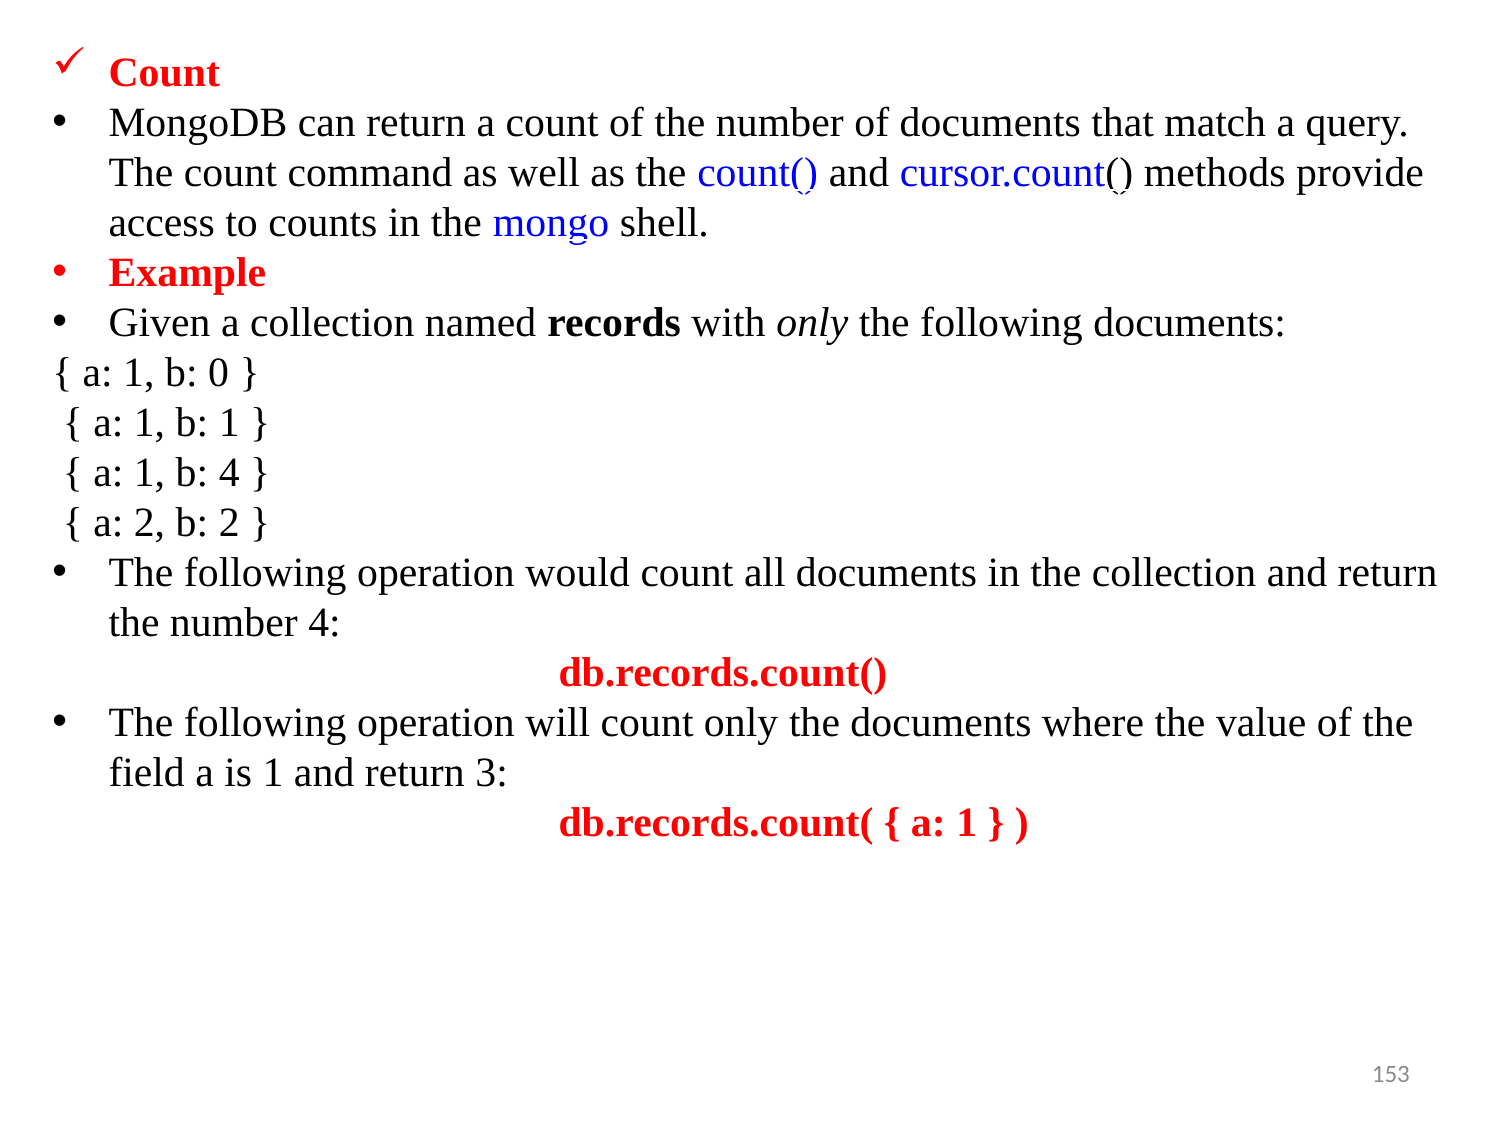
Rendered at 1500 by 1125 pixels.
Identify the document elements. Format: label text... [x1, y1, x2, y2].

text_box 153 [1074, 1042, 1425, 1103]
text_box Count MongoDB can return a count of the number of documents that match a query. The count command as well as the count() and cursor.count() methods provide access to counts in the mongo shell. Example Given a collection named records with only the following documents: { a: 1, b: 0 } { a: 1, b: 1 } { a: 1, b: 4 } { a: 2, b: 2 } The following operation would count all documents in the collection and return the number 4: db.records.count() The following operation will count only the documents where the value of the field a is 1 and return 3: db.records.count( { a: 1 } ) [37, 37, 1463, 1063]
